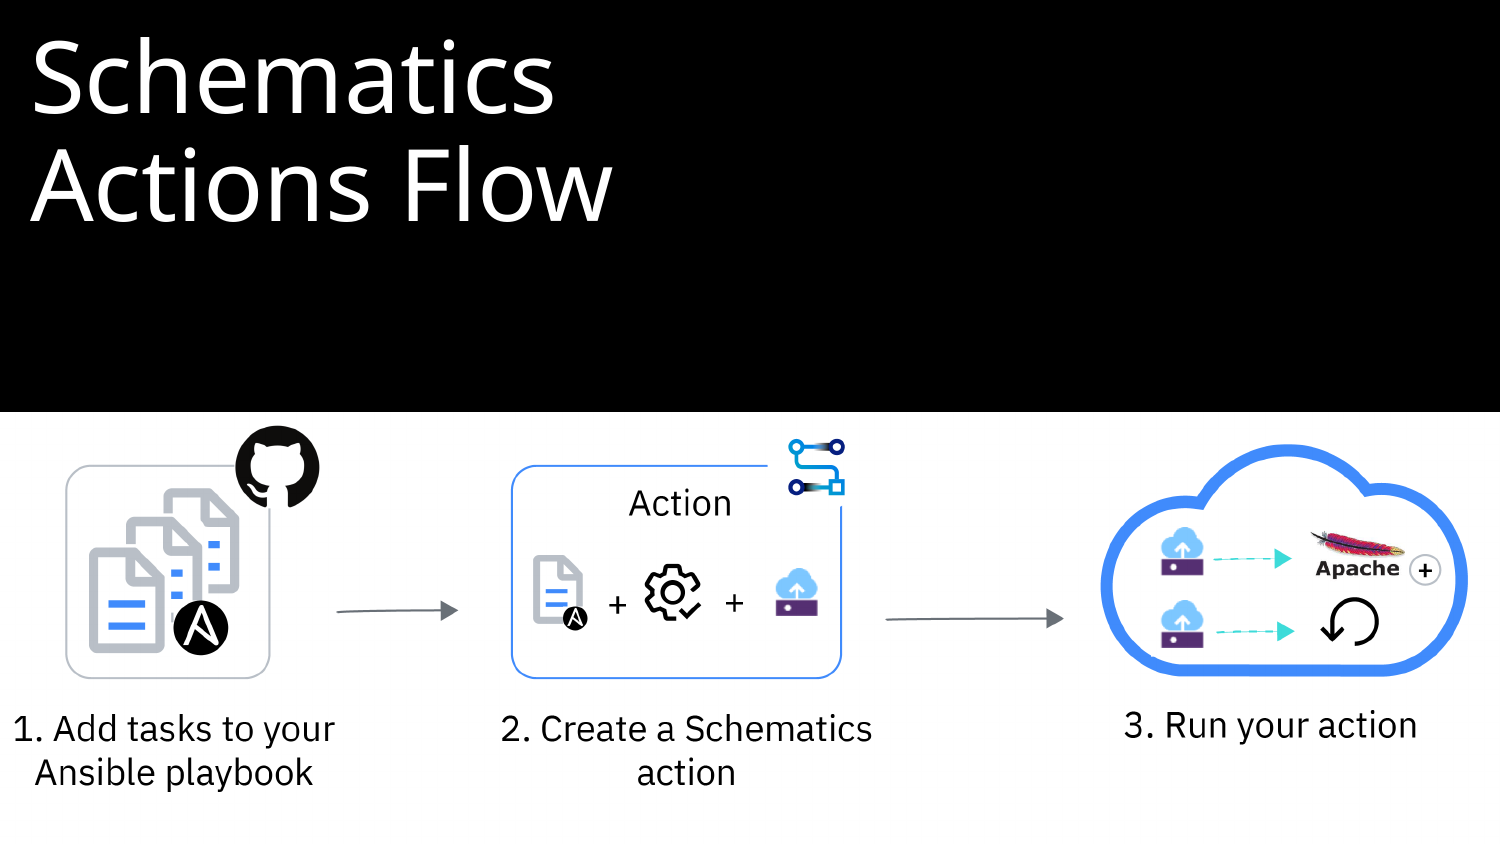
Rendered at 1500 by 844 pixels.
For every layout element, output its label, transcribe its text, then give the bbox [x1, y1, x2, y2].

title Schematics Actions Flow [0, 0, 1500, 411]
picture [0, 412, 1500, 844]
